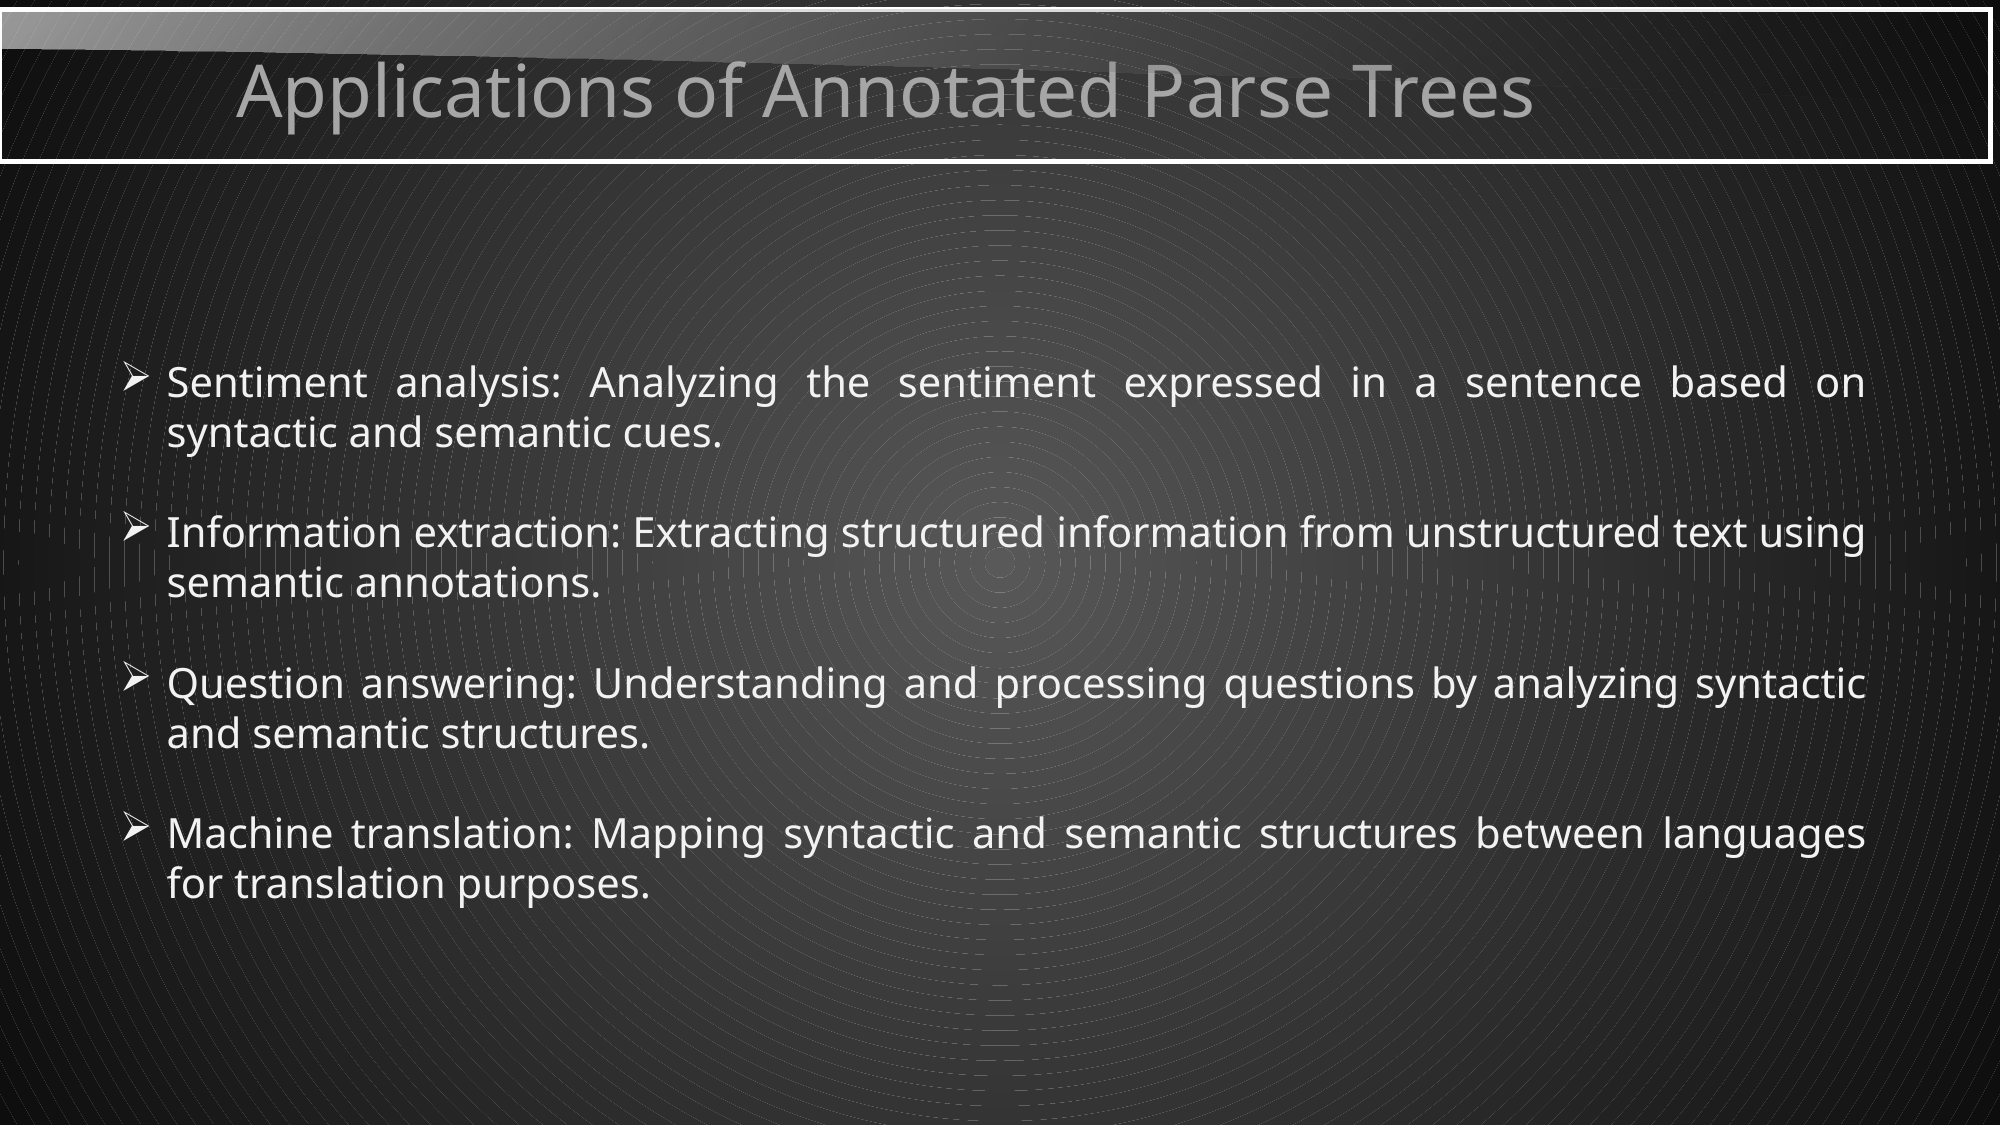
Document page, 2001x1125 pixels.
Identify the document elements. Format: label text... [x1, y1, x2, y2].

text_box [0, 9, 1991, 162]
text_box Applications of Annotated Parse Trees [69, 164, 1866, 179]
text_box Sentiment analysis: Analyzing the sentiment expressed in a sentence based on syntactic and semantic cues. Information extraction: Extracting structured information from unstructured text using semantic annotations. Question answering: Understanding and processing questions by analyzing syntactic and semantic structures. Machine translation: Mapping syntactic and semantic structures between languages for translation purposes. [105, 293, 1882, 1082]
